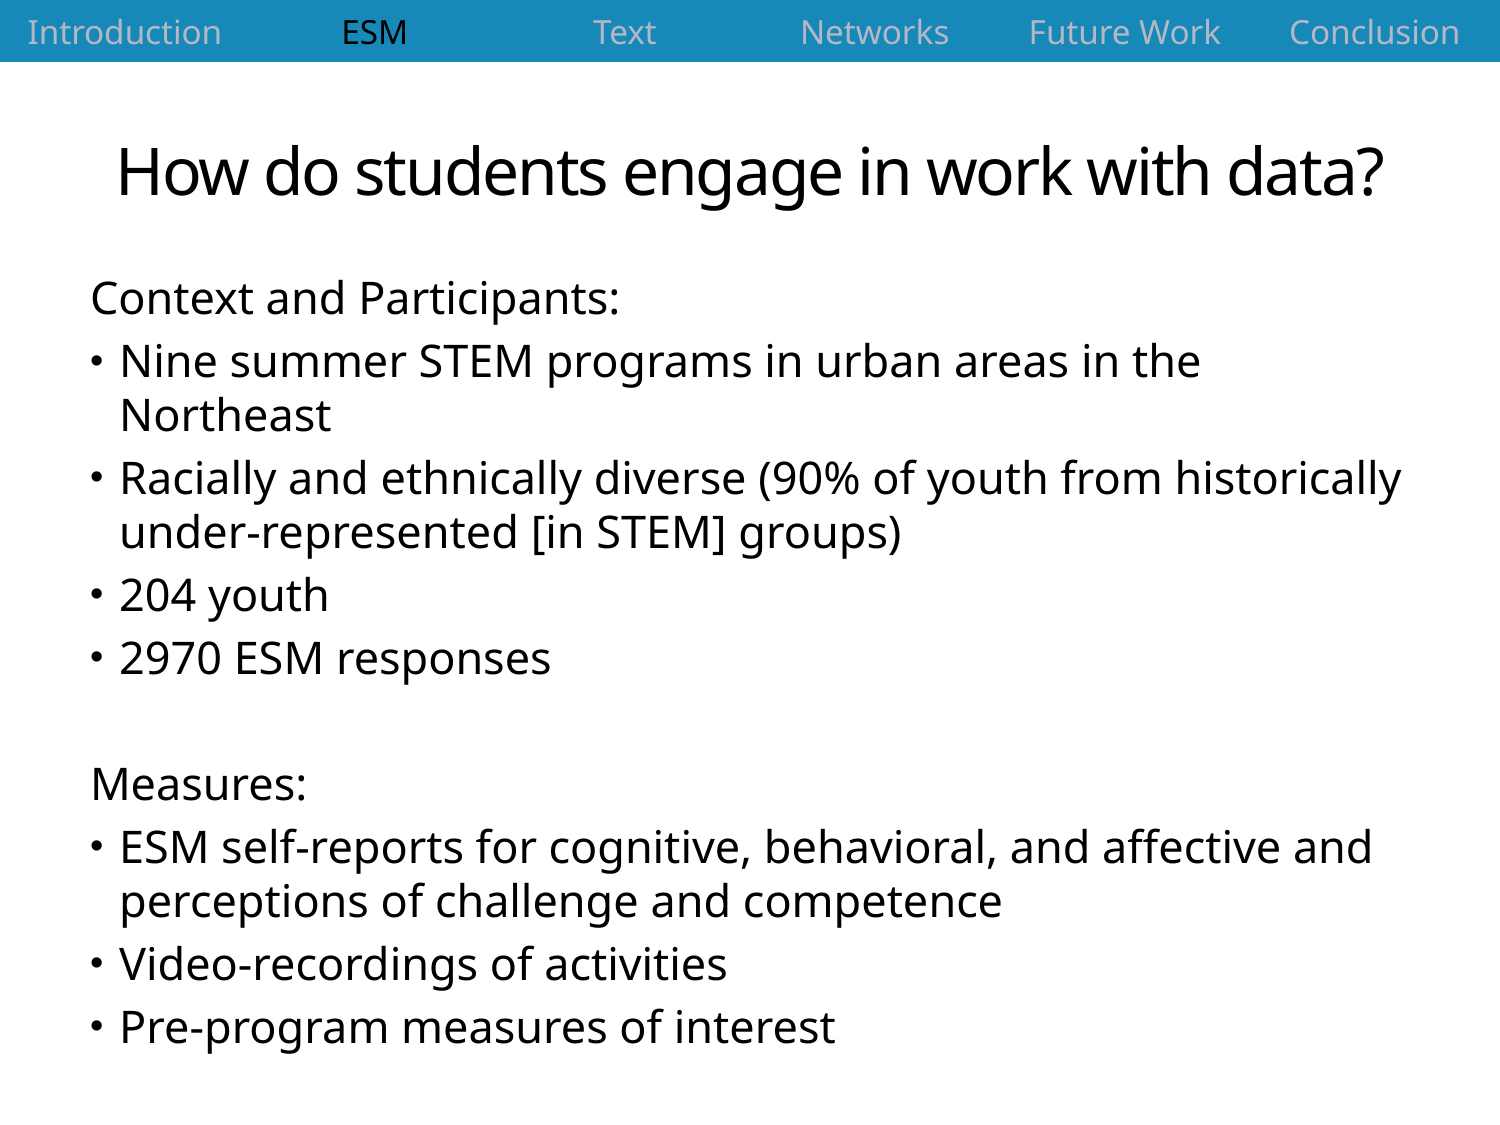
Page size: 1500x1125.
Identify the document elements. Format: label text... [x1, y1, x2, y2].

list Context and Participants: Nine summer STEM programs in urban areas in the Northeast Racially and ethnically diverse (90% of youth from historically under-represented [in STEM] groups) 204 youth 2970 ESM responses Measures: ESM self-reports for cognitive, behavioral, and affective and perceptions of challenge and competence Video-recordings of activities Pre-program measures of interest [75, 262, 1425, 1063]
title How do students engage in work with data? [75, 87, 1425, 250]
table_header Text [500, 0, 750, 62]
table_header Introduction [0, 0, 250, 62]
table_header Future Work [1000, 0, 1250, 62]
table_header Conclusion [1250, 0, 1500, 62]
table_header Networks [750, 0, 1000, 62]
table_header ESM [250, 0, 500, 62]
